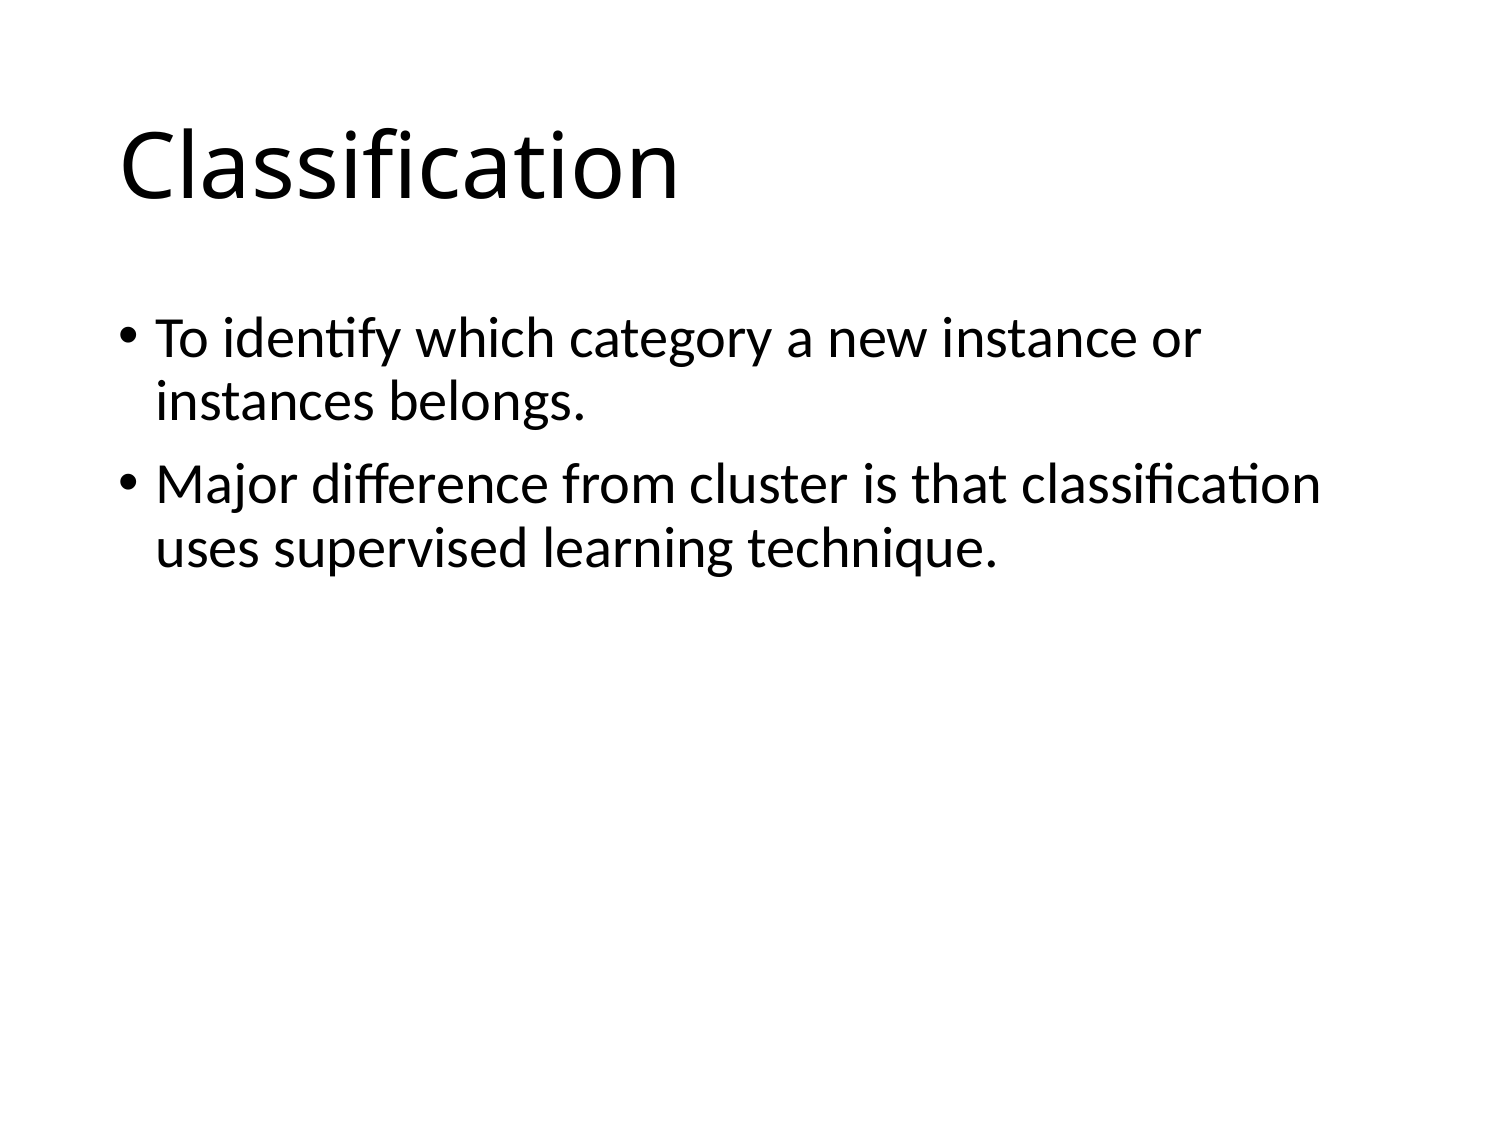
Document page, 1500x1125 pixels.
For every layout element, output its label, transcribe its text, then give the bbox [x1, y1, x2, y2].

list To identify which category a new instance or instances belongs. Major difference from cluster is that classification uses supervised learning technique. [103, 299, 1397, 1014]
title Classification [103, 59, 1397, 278]
